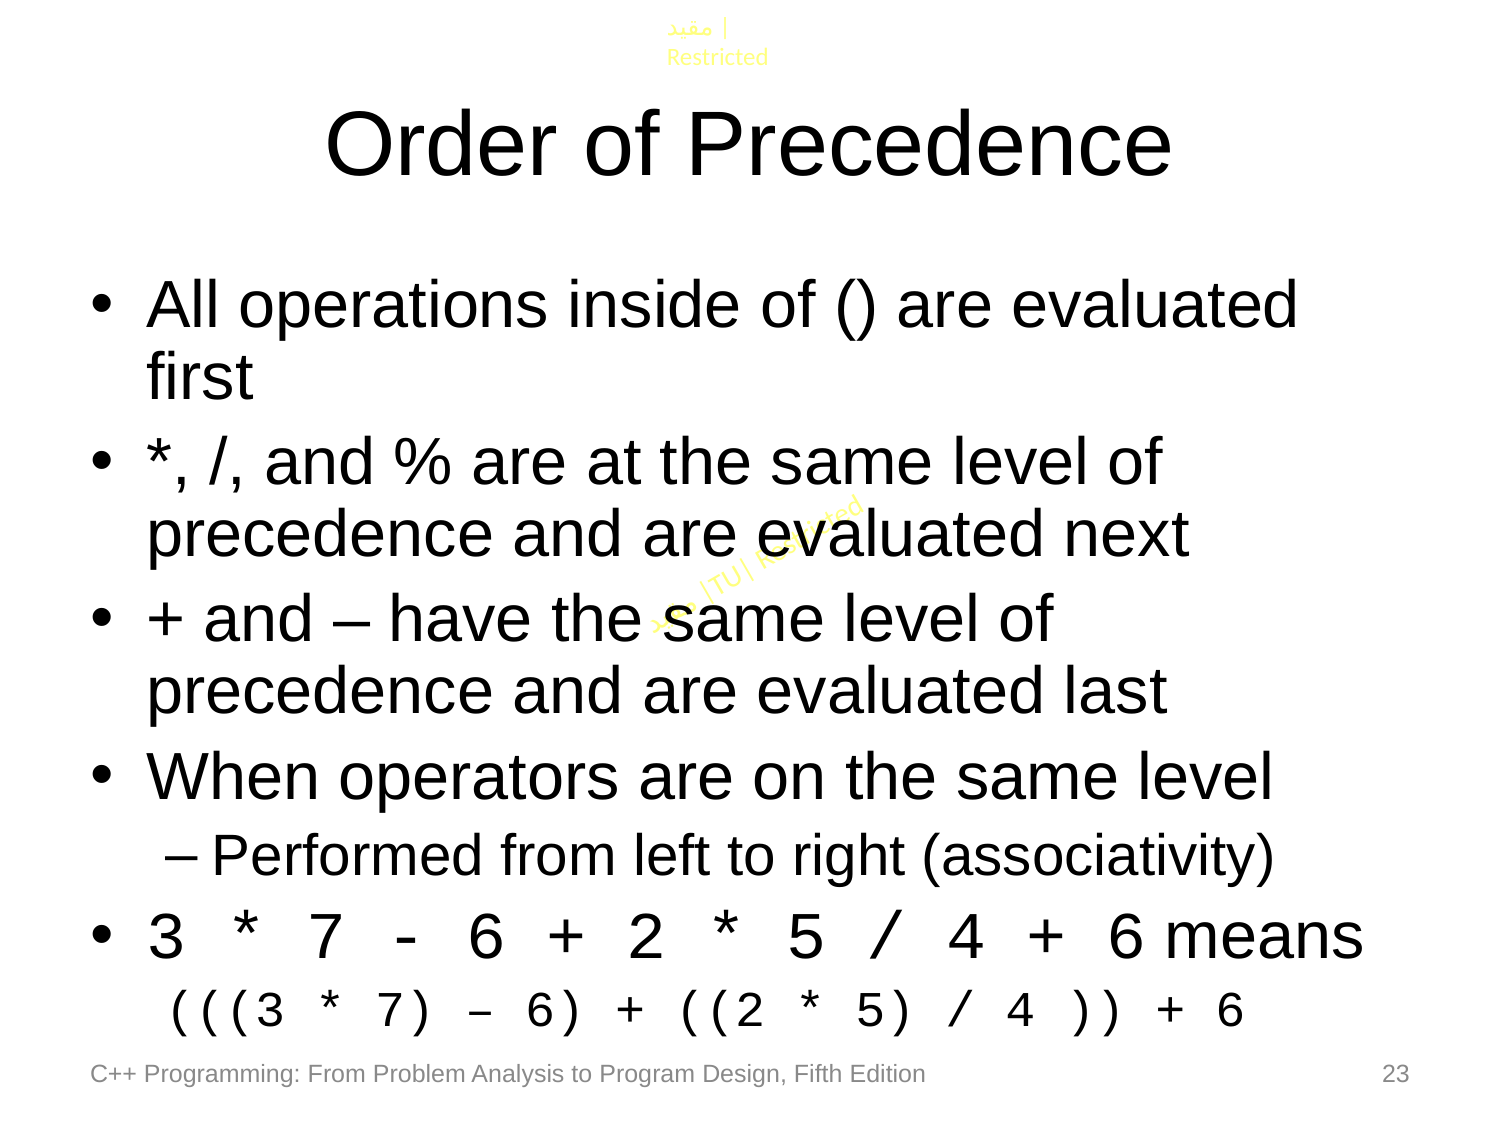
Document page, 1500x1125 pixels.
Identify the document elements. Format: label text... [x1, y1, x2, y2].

title Order of Precedence [74, 44, 1426, 233]
slide_number 23 [1074, 1042, 1425, 1103]
list All operations inside of () are evaluated first *, /, and % are at the same level of precedence and are evaluated next + and – have the same level of precedence and are evaluated last When operators are on the same level Performed from left to right (associativity) 3 * 7 - 6 + 2 * 5 / 4 + 6 means (((3 * 7) – 6) + ((2 * 5) / 4 )) + 6 [74, 262, 1426, 1006]
footer C++ Programming: From Problem Analysis to Program Design, Fifth Edition [75, 1042, 988, 1103]
